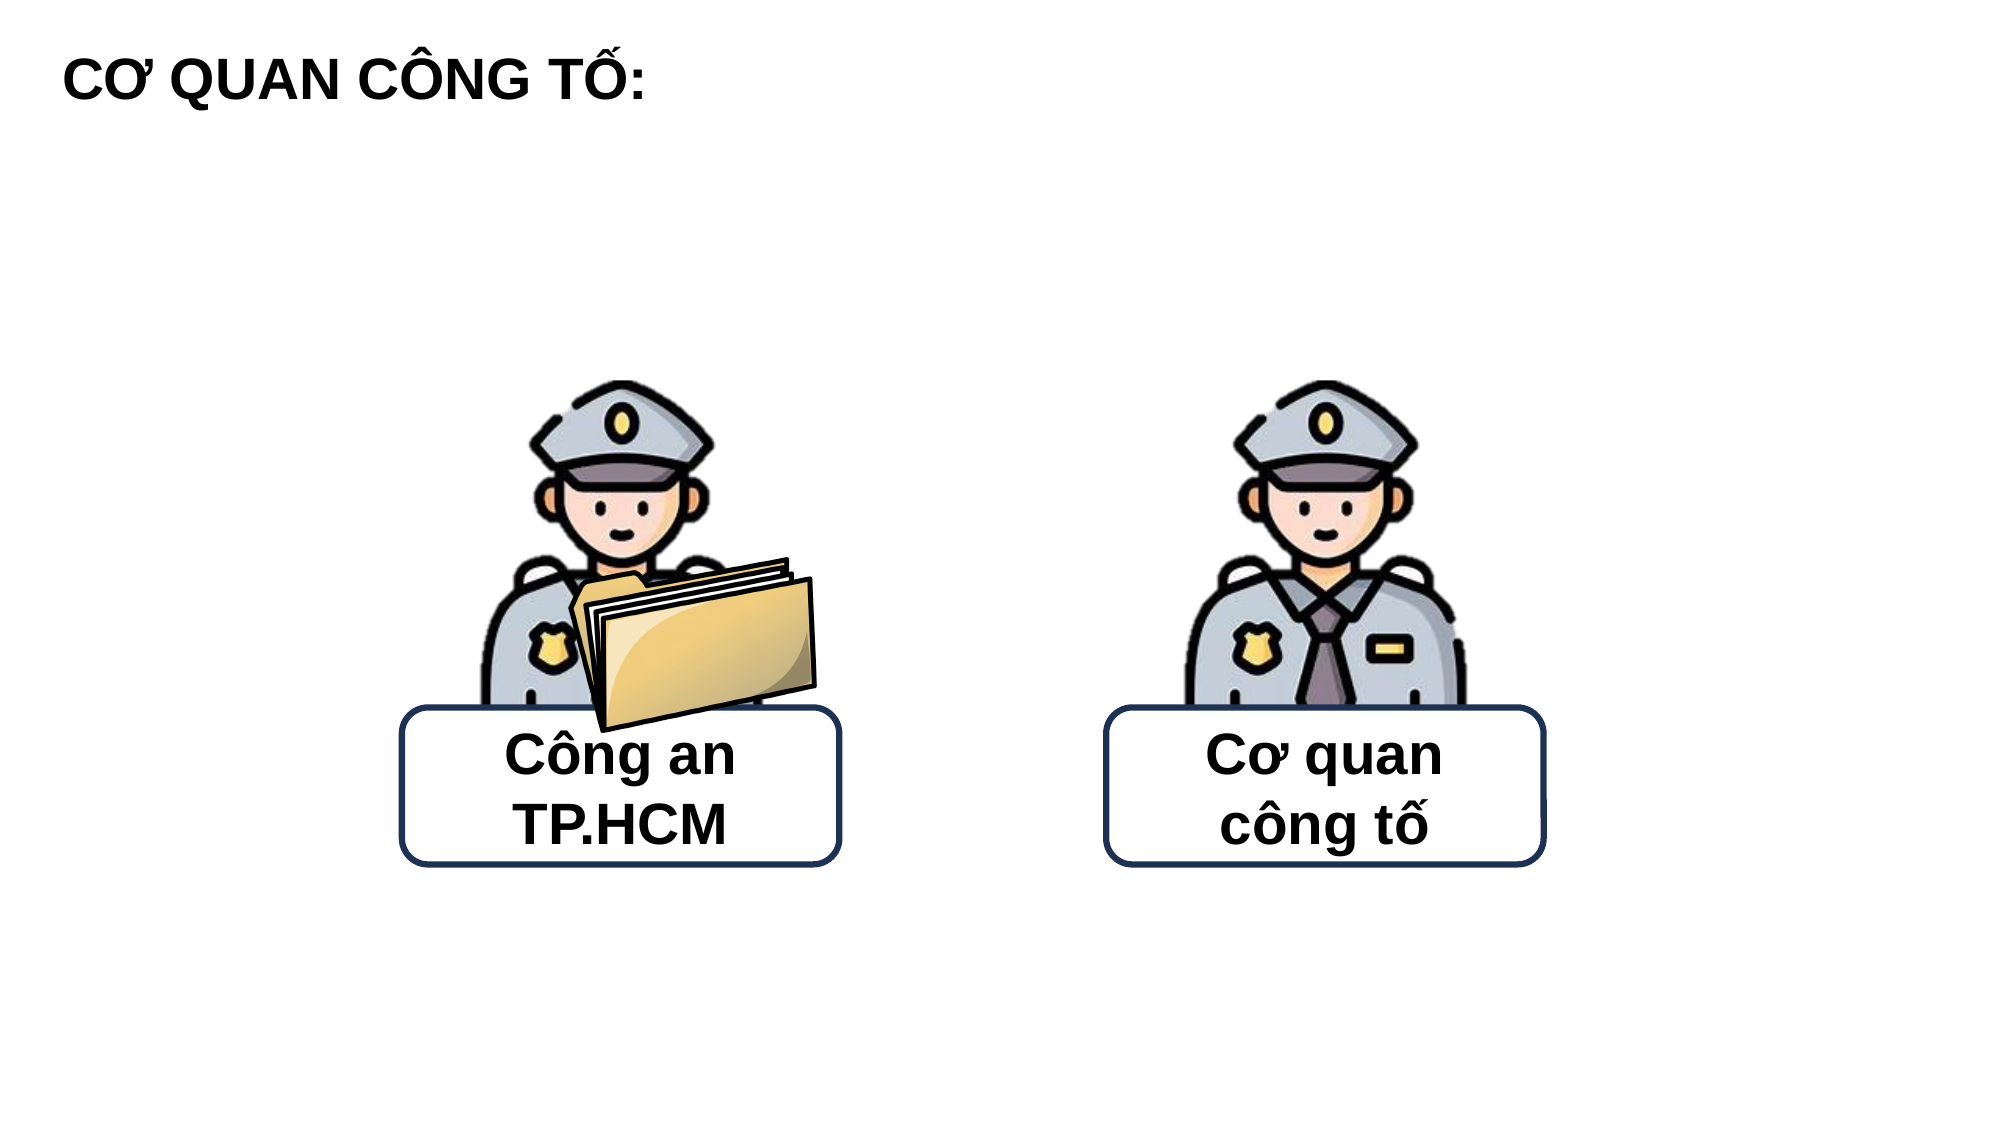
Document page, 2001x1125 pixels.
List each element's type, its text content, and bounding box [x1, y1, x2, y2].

text_box Cơ quan công tố [1105, 706, 1545, 866]
picture [449, 379, 817, 733]
picture [1154, 379, 1499, 723]
text_box Công an TP.HCM [400, 706, 841, 866]
text_box CƠ QUAN CÔNG TỐ: [47, 34, 1000, 119]
